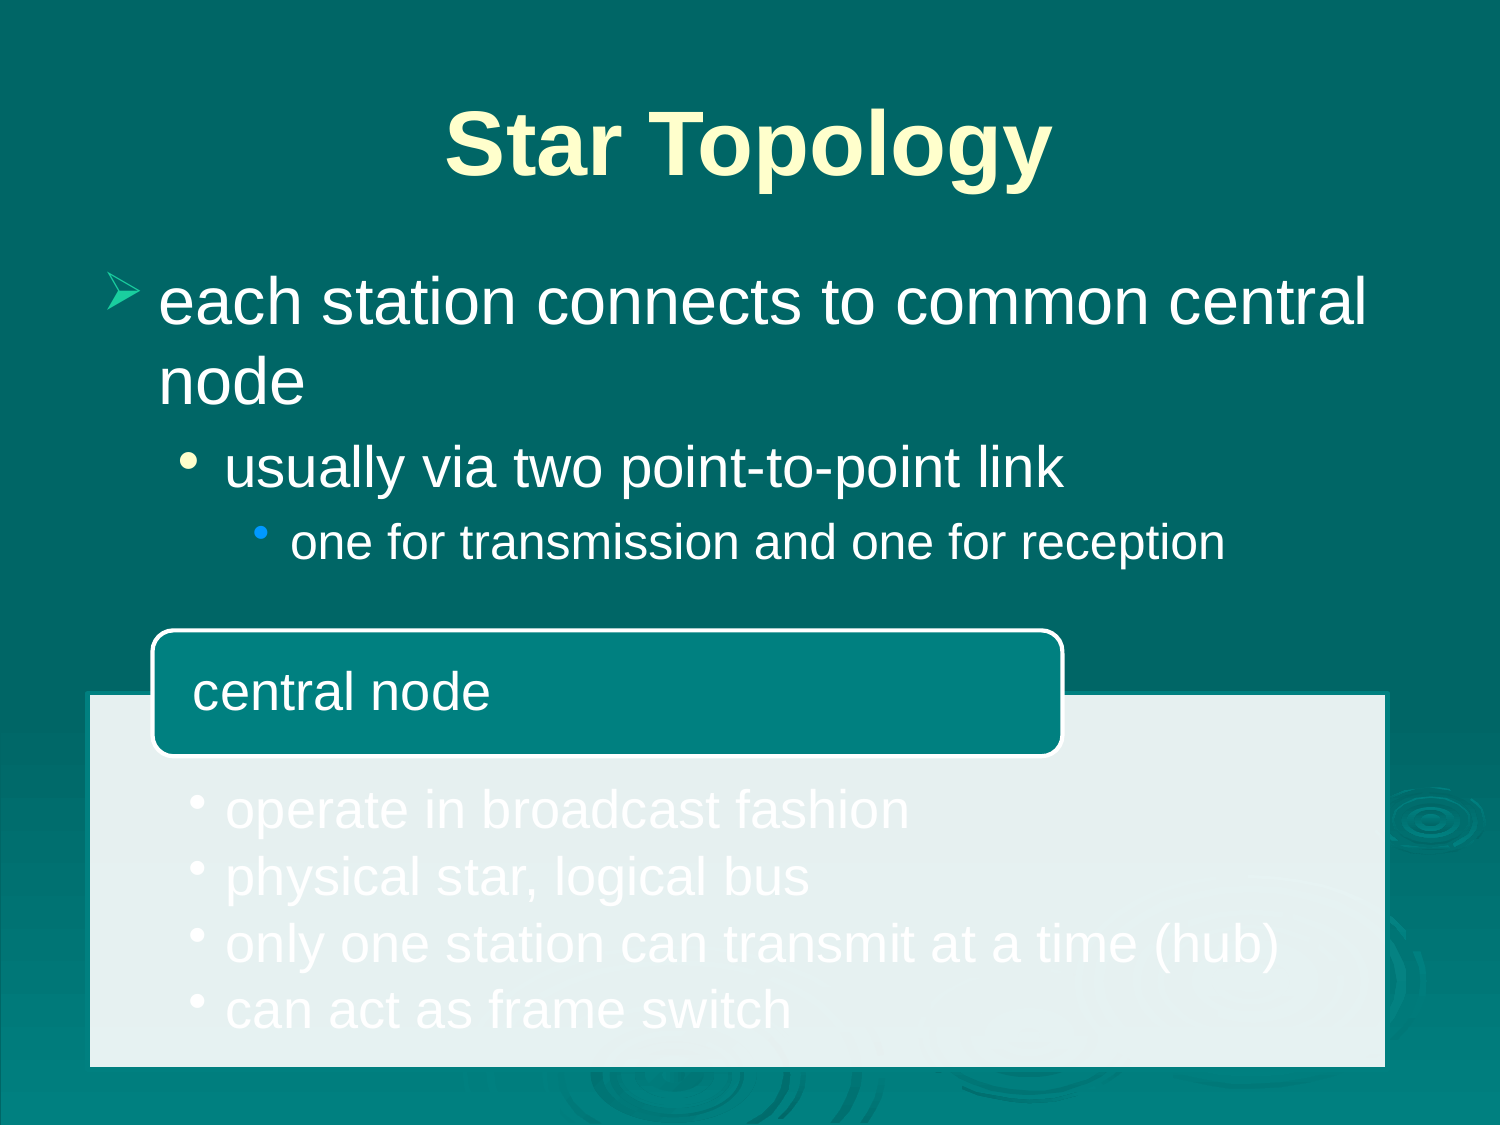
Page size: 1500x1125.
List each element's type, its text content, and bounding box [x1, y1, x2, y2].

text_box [87, 612, 1388, 1088]
list each station connects to common central node usually via two point-to-point link one for transmission and one for reception [87, 249, 1438, 1125]
title Star Topology [74, 45, 1426, 233]
